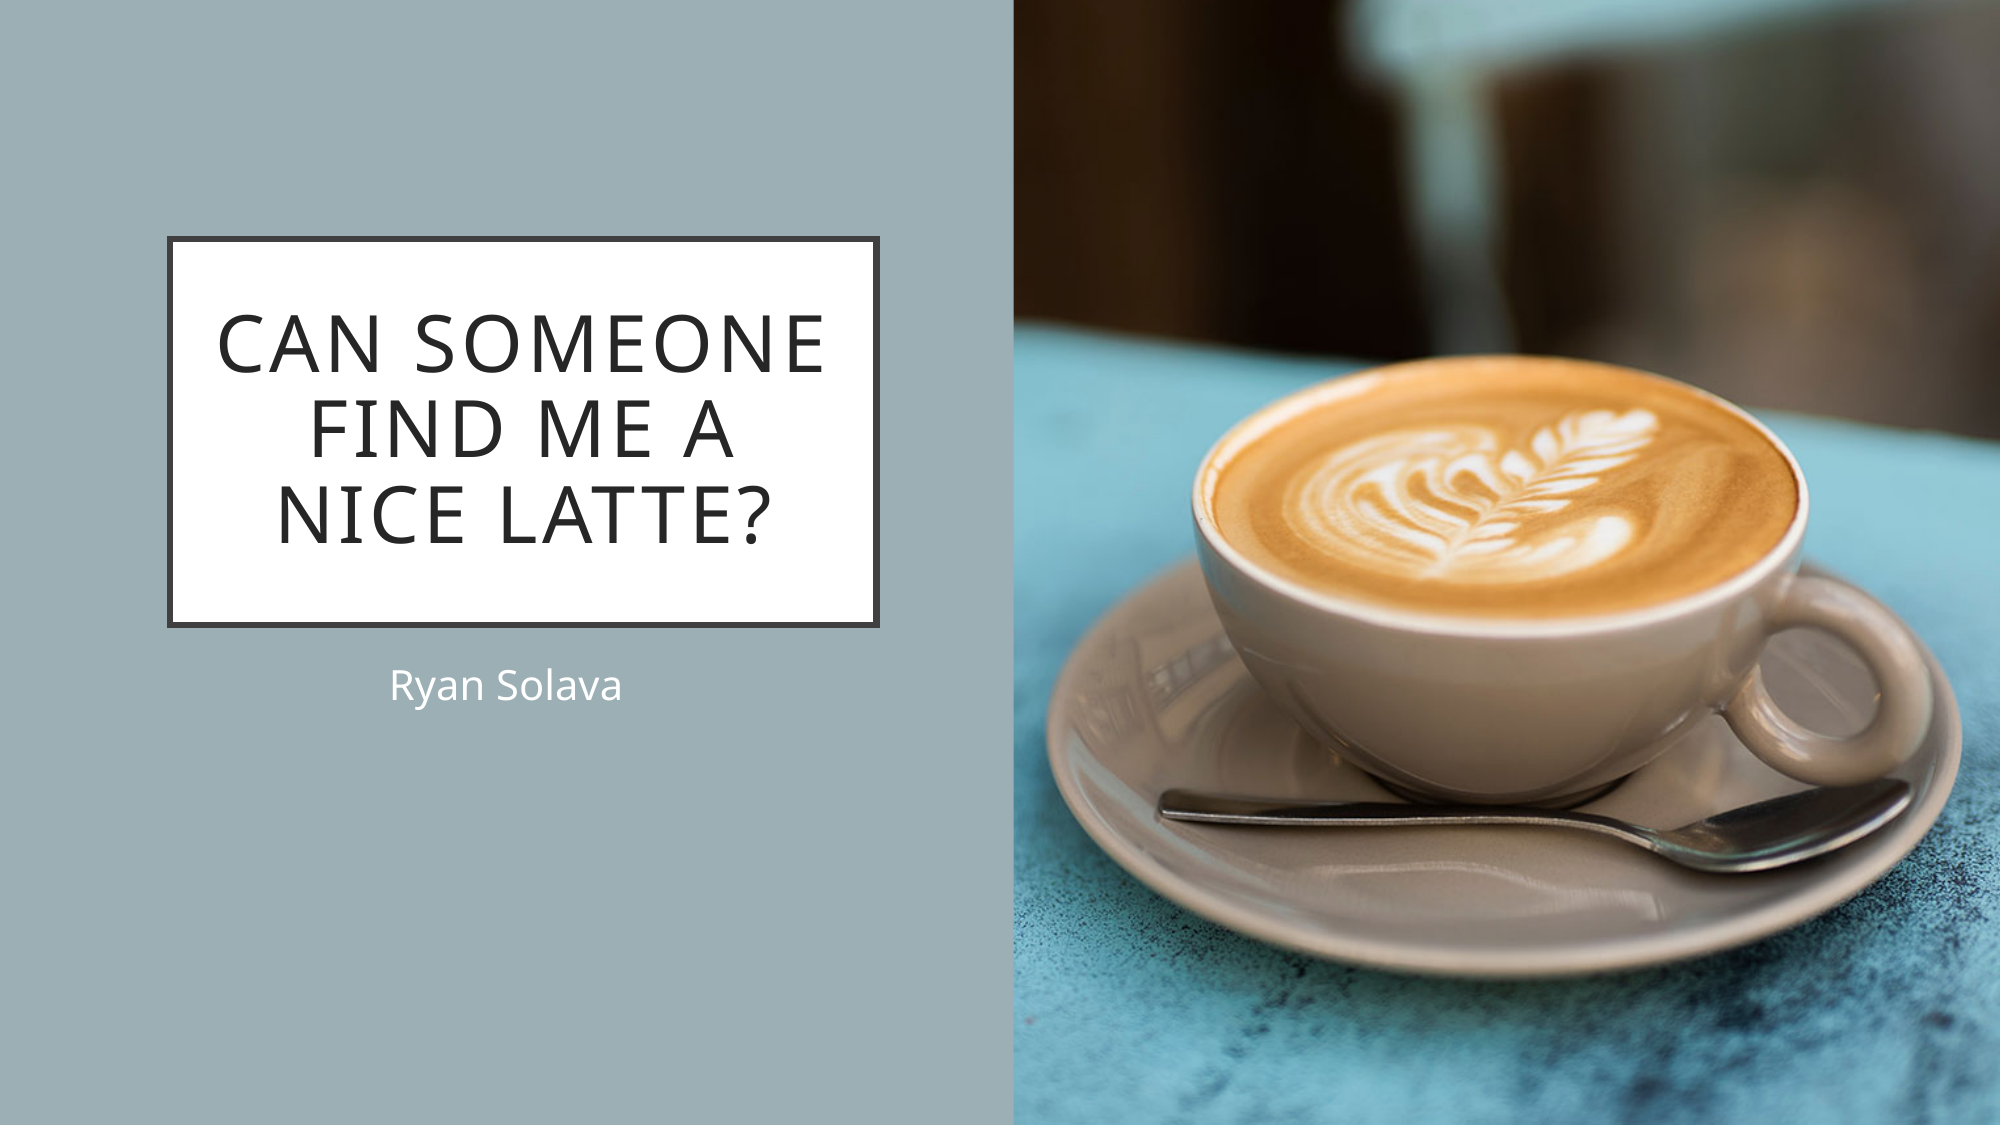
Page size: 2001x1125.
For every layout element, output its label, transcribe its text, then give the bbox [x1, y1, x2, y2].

title Can someone find me a nice Latte? [167, 236, 880, 628]
picture [1013, 0, 2000, 1125]
subtitle Ryan Solava [0, 651, 1013, 855]
